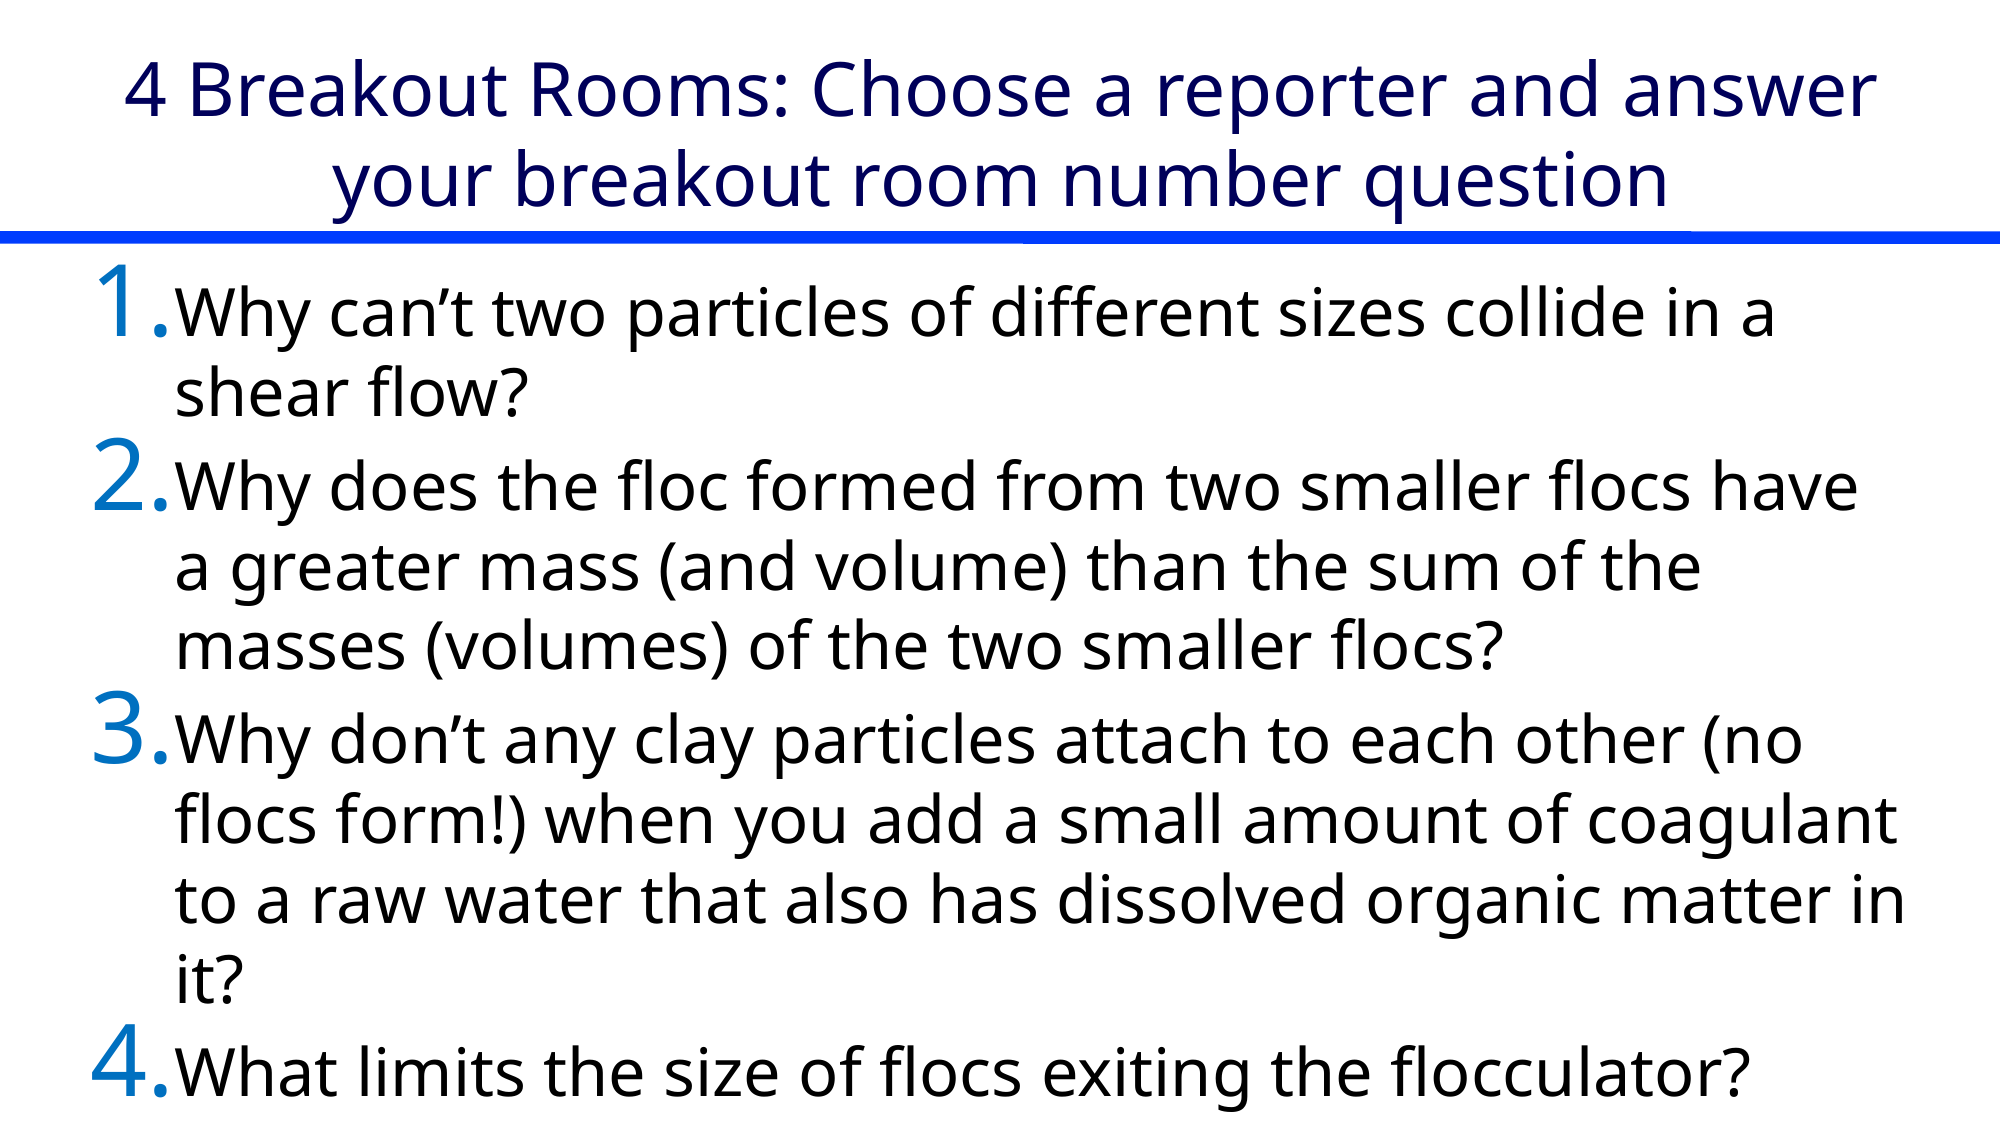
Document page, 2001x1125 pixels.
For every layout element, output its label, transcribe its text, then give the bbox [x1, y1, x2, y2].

title 4 Breakout Rooms: Choose a reporter and answer your breakout room number question [75, 37, 1930, 225]
list Why can’t two particles of different sizes collide in a shear flow? Why does the floc formed from two smaller flocs have a greater mass (and volume) than the sum of the masses (volumes) of the two smaller flocs? Why don’t any clay particles attach to each other (no flocs form!) when you add a small amount of coagulant to a raw water that also has dissolved organic matter in it? What limits the size of flocs exiting the flocculator? [74, 262, 1930, 1006]
